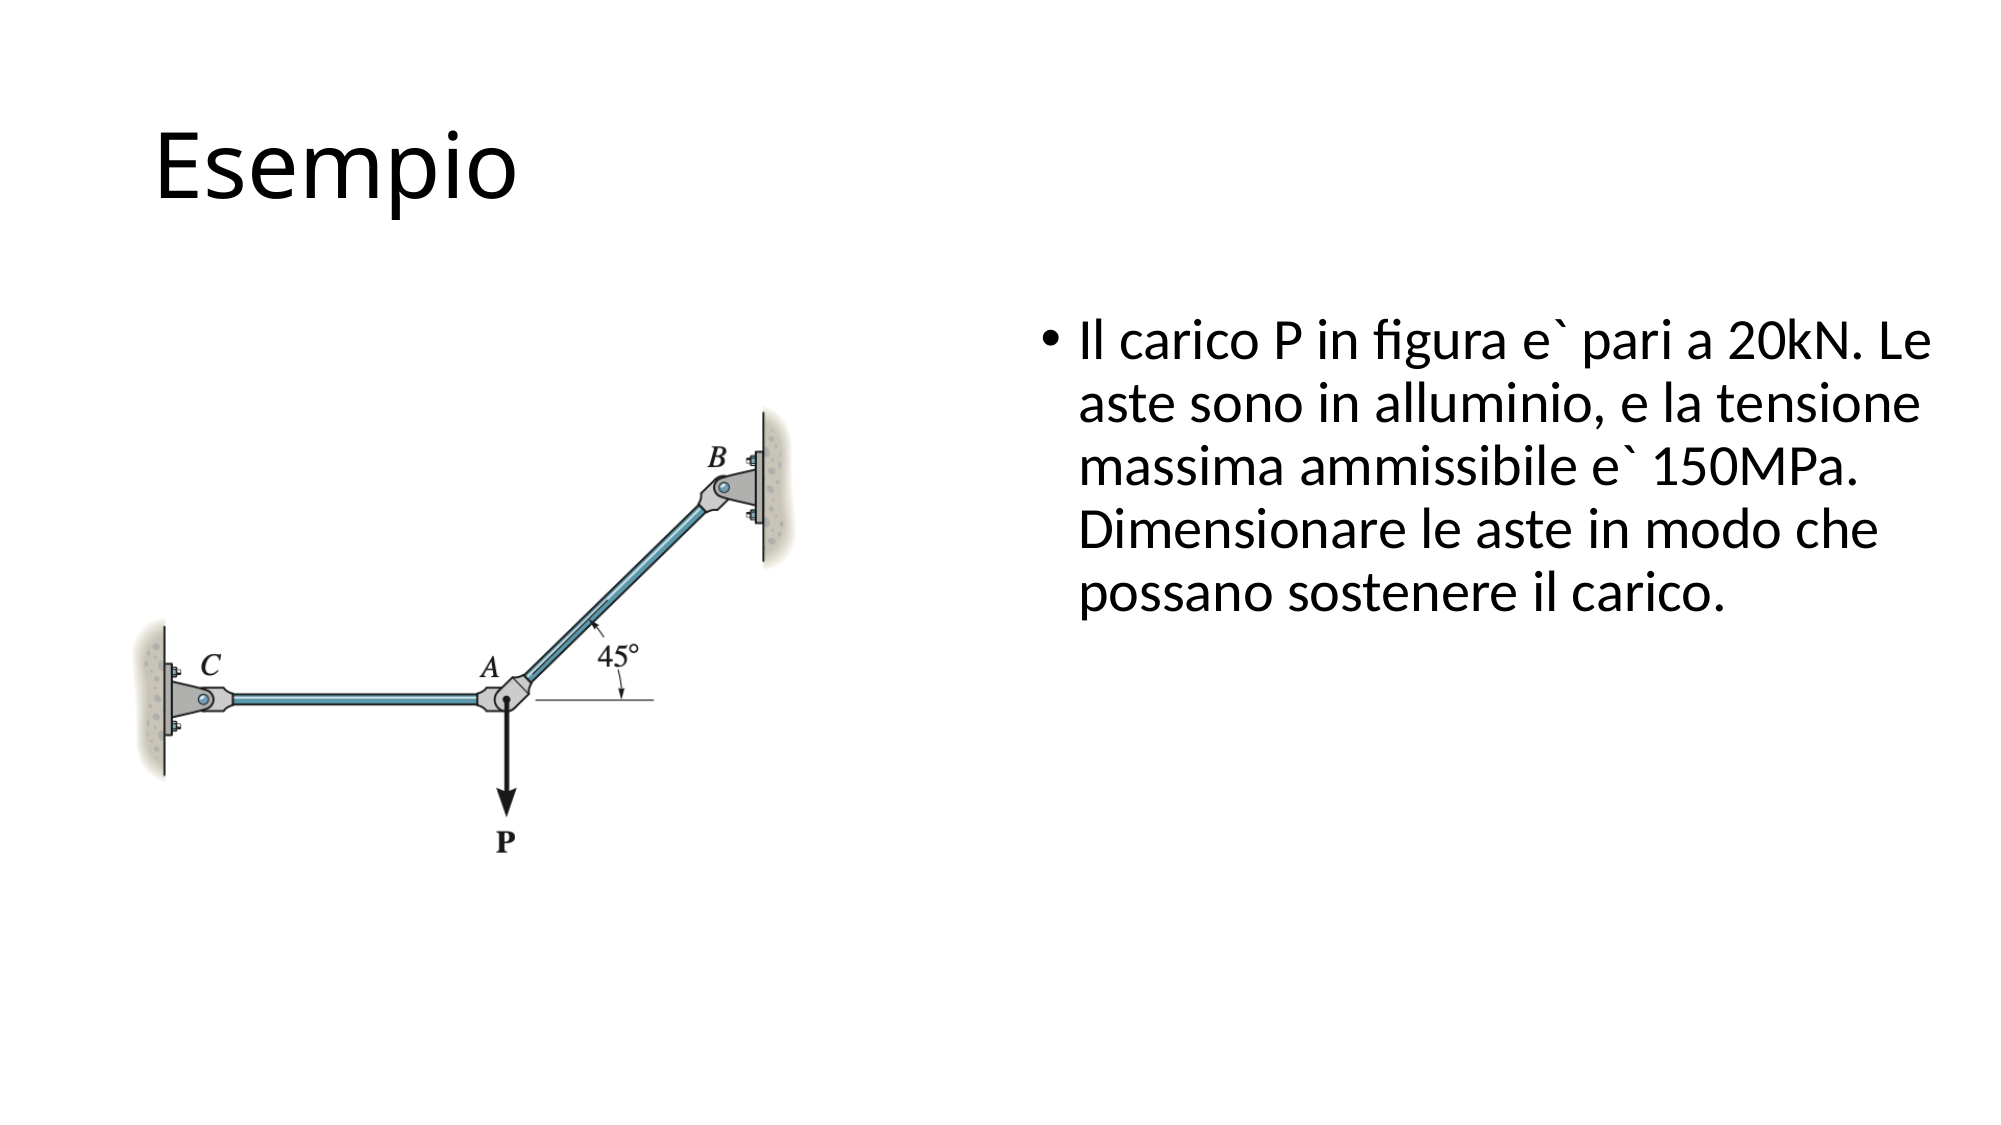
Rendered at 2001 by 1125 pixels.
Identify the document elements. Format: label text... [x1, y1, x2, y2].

title Esempio [137, 59, 1863, 278]
picture [102, 301, 857, 884]
list Il carico P in figura e` pari a 20kN. Le aste sono in alluminio, e la tensione massima ammissibile e` 150MPa. Dimensionare le aste in modo che possano sostenere il carico. [1025, 301, 1984, 1017]
